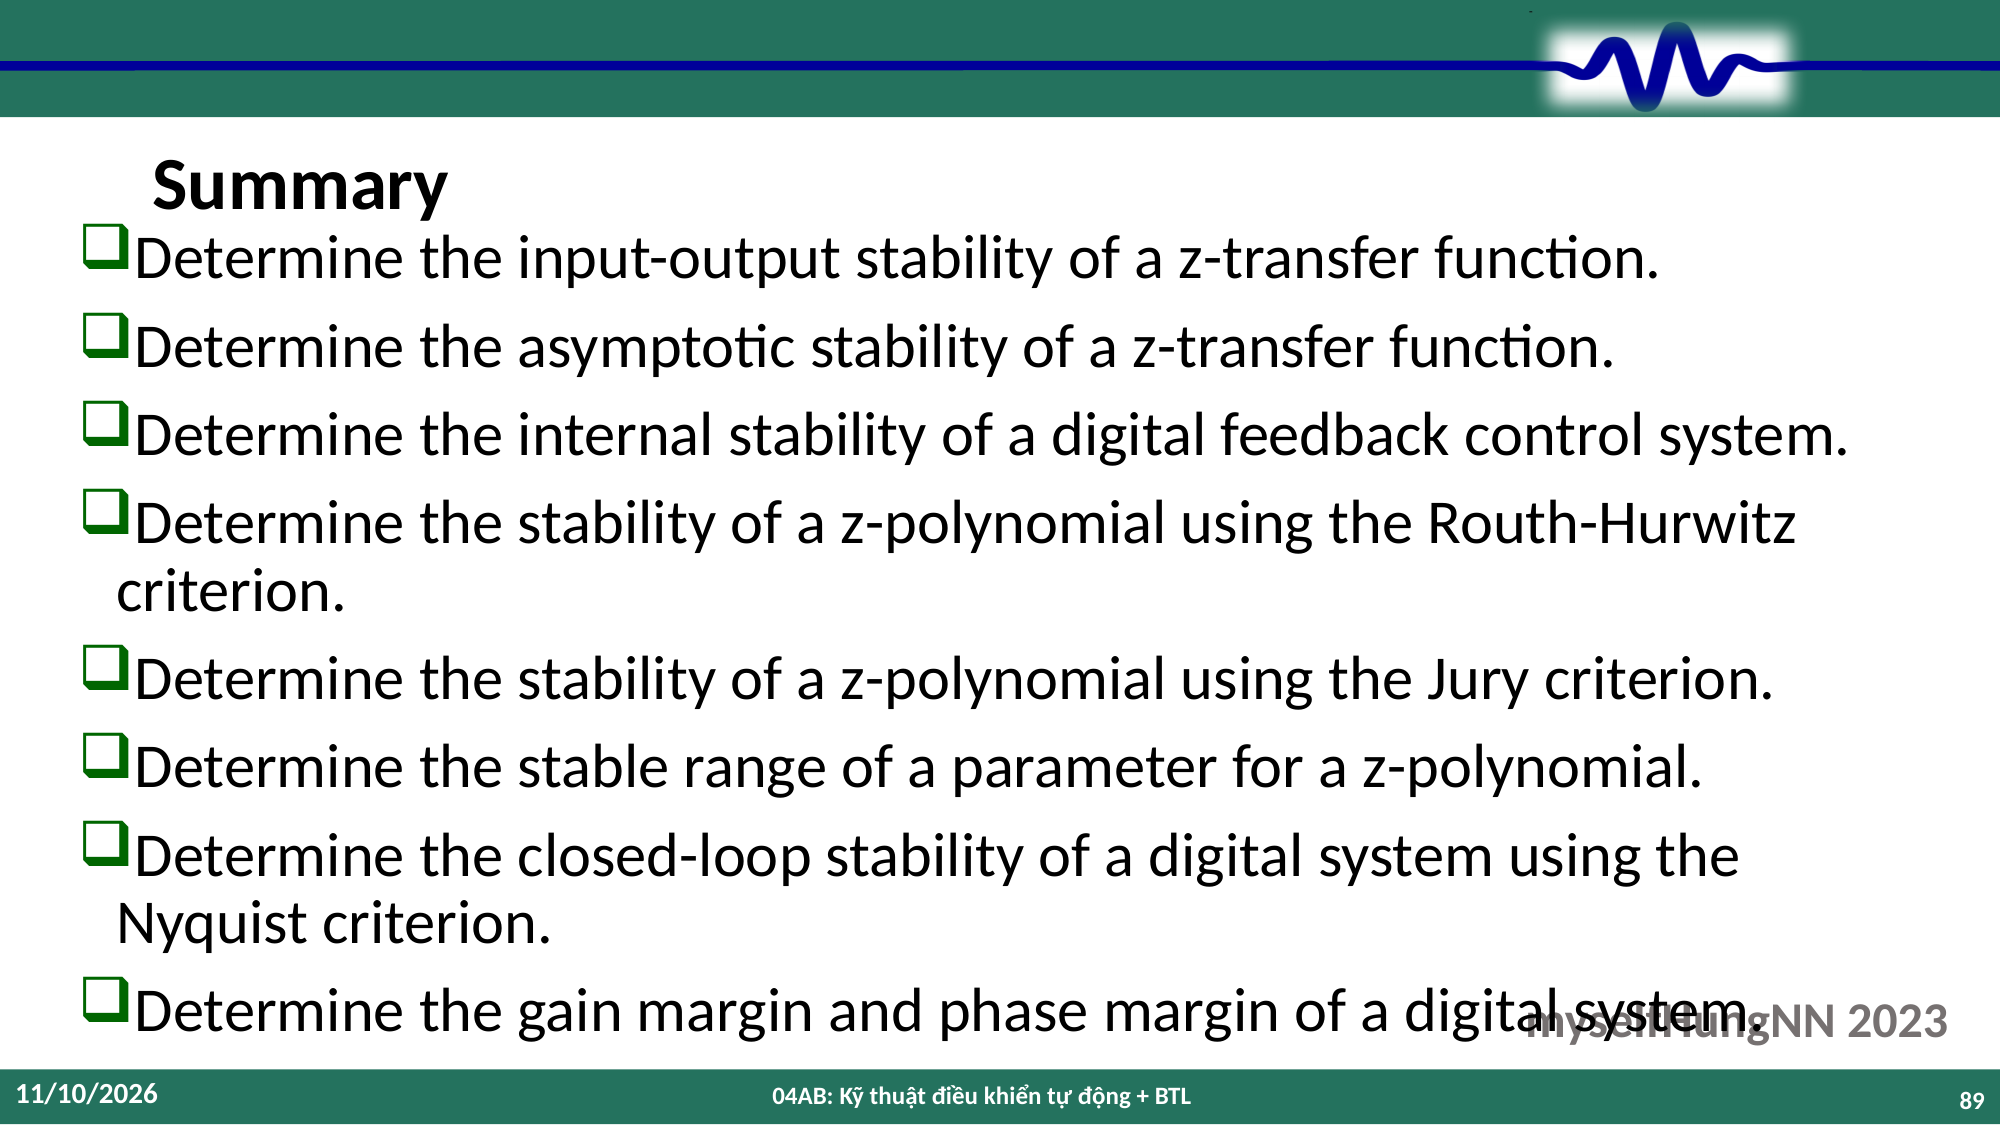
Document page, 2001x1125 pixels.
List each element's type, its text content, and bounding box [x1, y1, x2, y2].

footer 04AB: Kỹ thuật điều khiển tự động + BTL [644, 1065, 1320, 1125]
picture [1552, 34, 1786, 102]
list Determine the input-output stability of a z-transfer function. Determine the asymptotic stability of a z-transfer function. Determine the internal stability of a digital feedback control system. Determine the stability of a z-polynomial using the Routh-Hurwitz criterion. Determine the stability of a z-polynomial using the Jury criterion. Determine the stable range of a parameter for a z-polynomial. Determine the closed-loop stability of a digital system using the Nyquist criterion. Determine the gain margin and phase margin of a digital system. [63, 217, 1902, 1003]
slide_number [0, 1065, 450, 1120]
title Summary [137, 117, 1942, 254]
slide_number 89 [1550, 1069, 2000, 1125]
